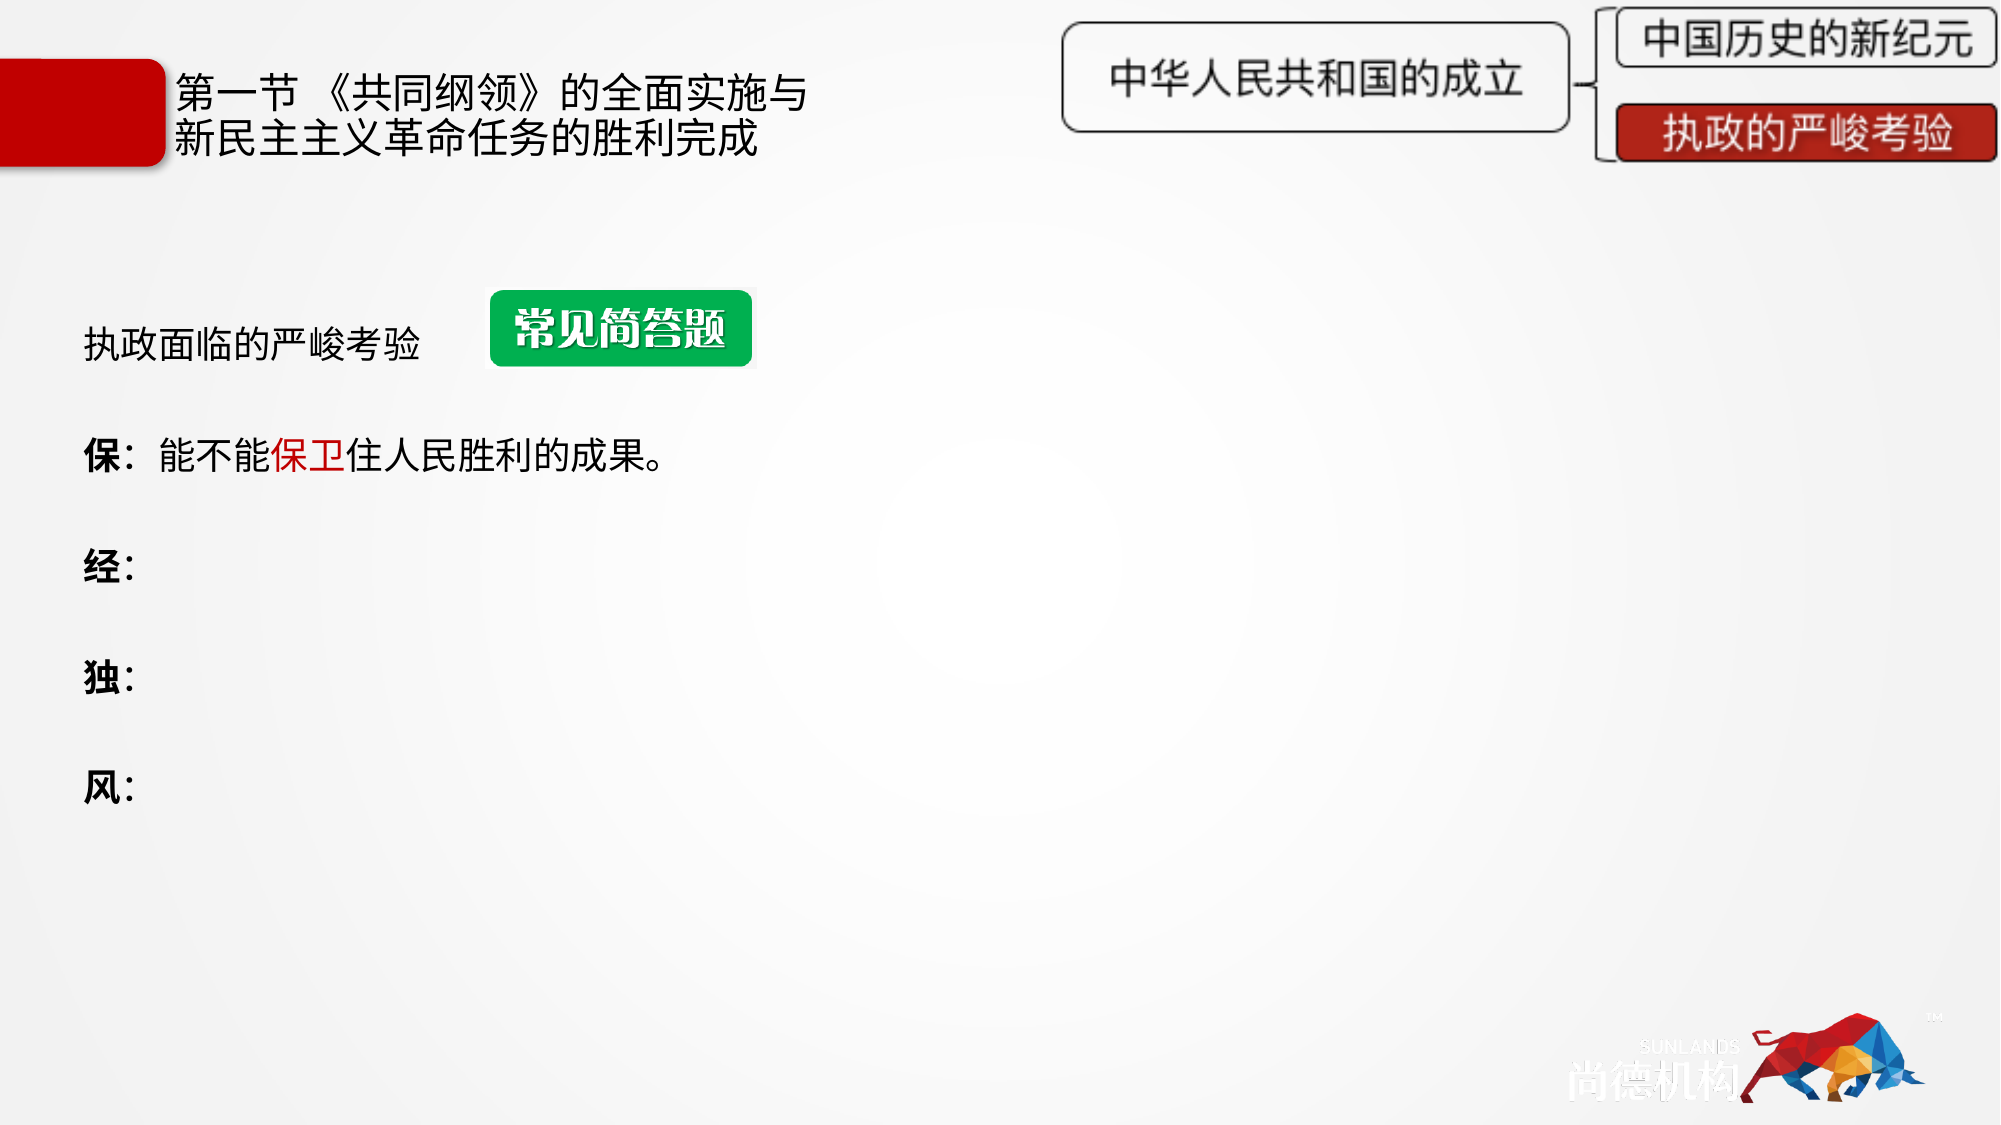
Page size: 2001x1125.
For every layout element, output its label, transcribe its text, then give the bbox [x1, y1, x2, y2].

picture [0, 0, 2001, 1125]
title 第一节 《共同纲领》的全面实施与 新民主主义革命任务的胜利完成 [159, 73, 1060, 163]
list 执政面临的严峻考验 保：能不能保卫住人民胜利的成果。 经： 独： 风： [68, 268, 1854, 953]
